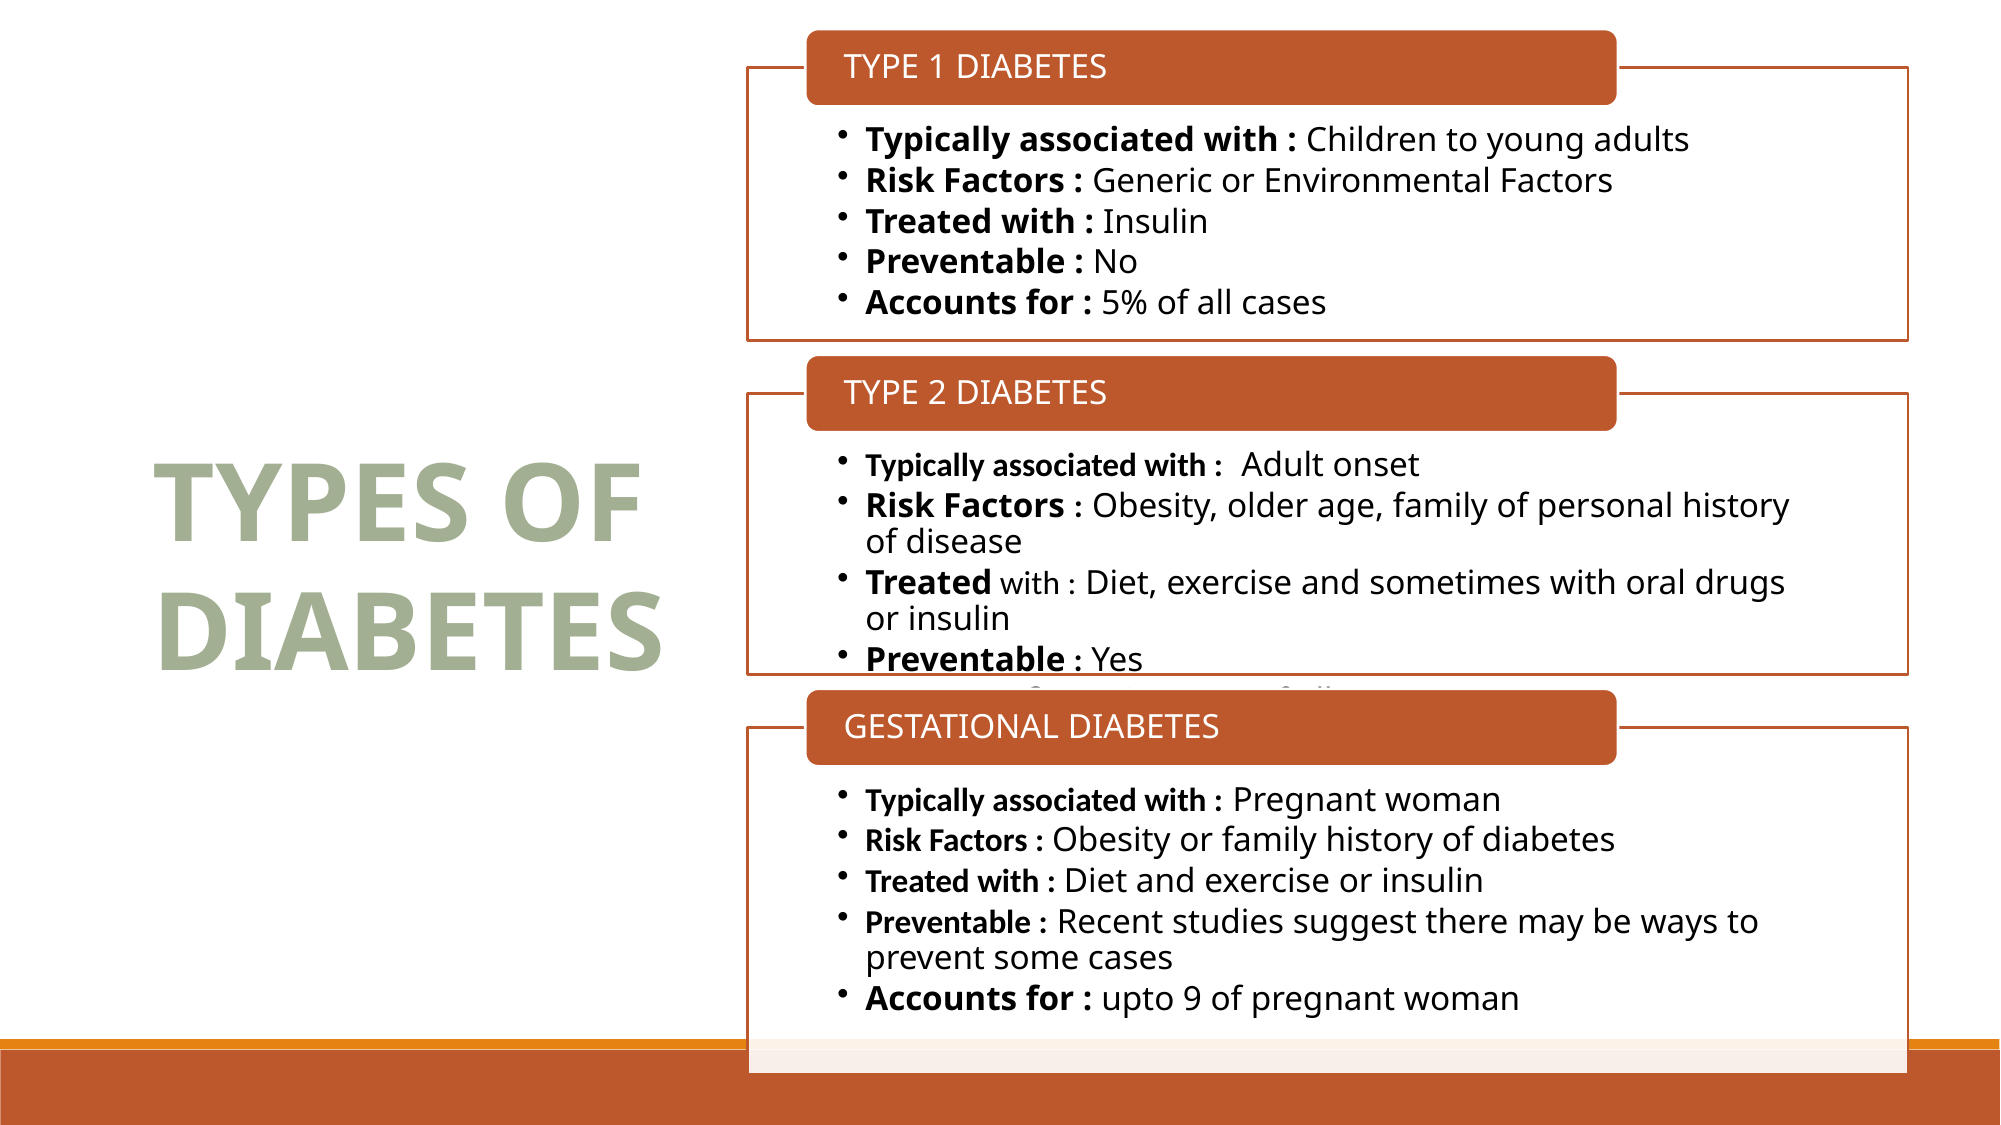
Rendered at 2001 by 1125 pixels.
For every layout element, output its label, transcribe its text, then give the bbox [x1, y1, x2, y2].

text_box TYPES OF DIABETES [137, 95, 744, 1030]
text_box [746, 3, 1909, 1101]
